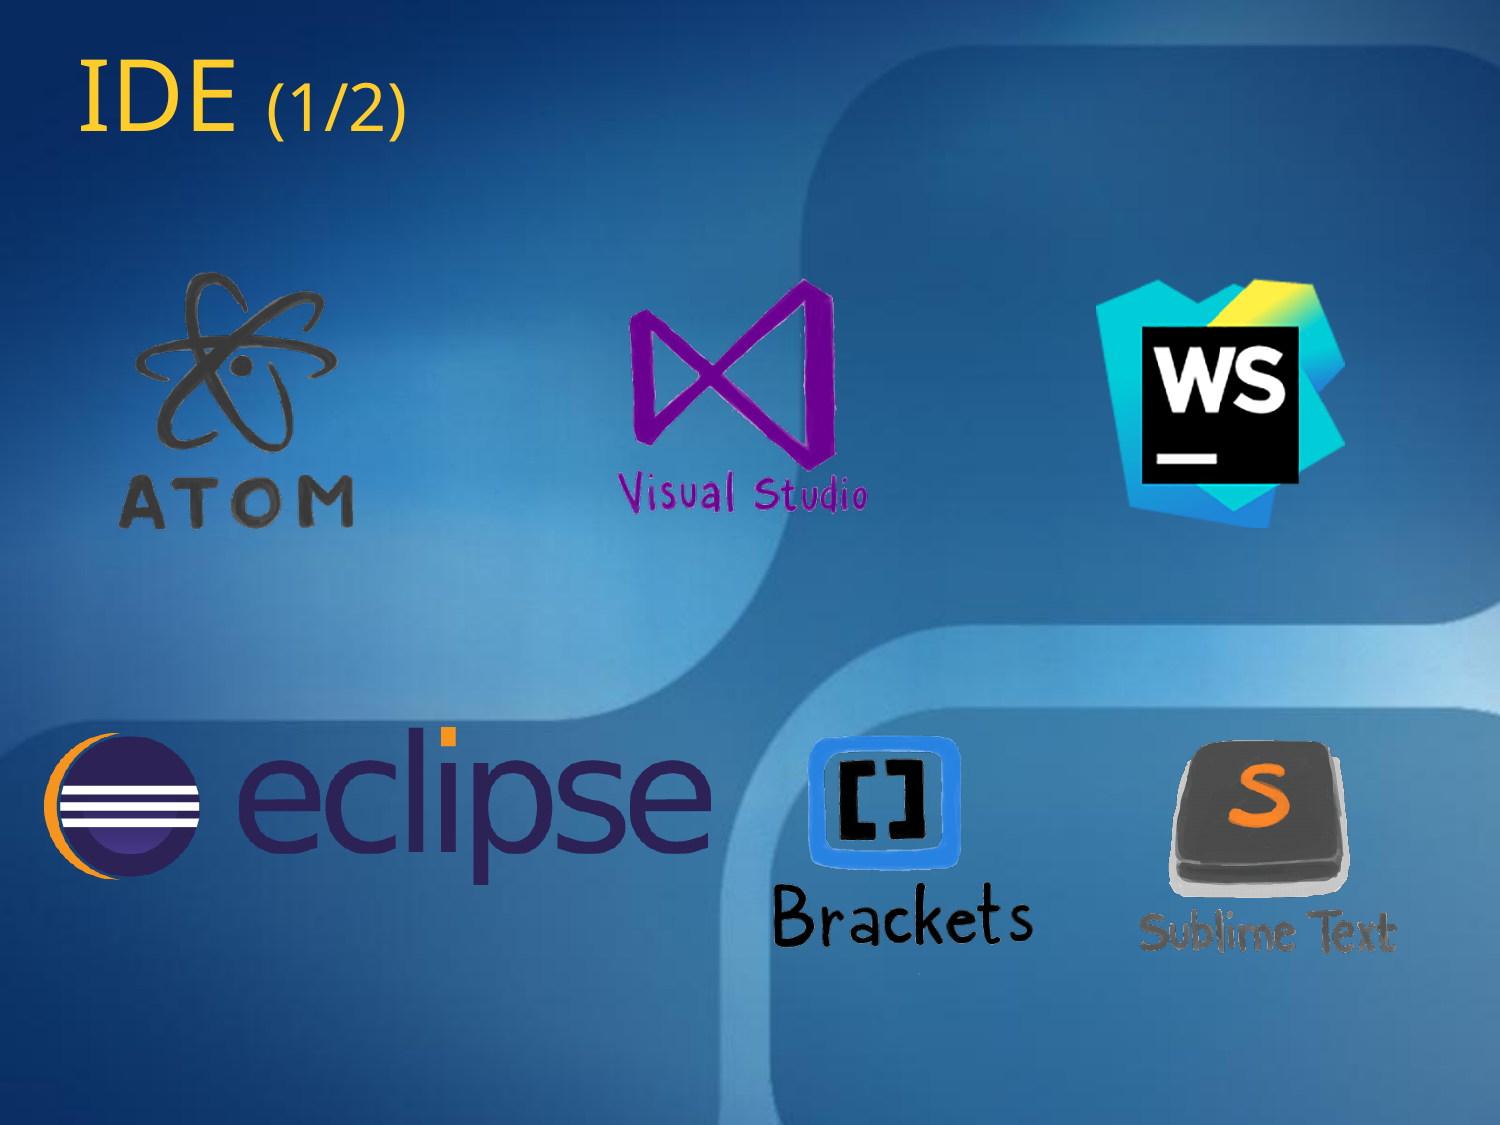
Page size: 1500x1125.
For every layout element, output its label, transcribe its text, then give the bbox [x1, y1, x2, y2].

title IDE (1/2) [62, 37, 1440, 162]
picture [0, 0, 1500, 1125]
